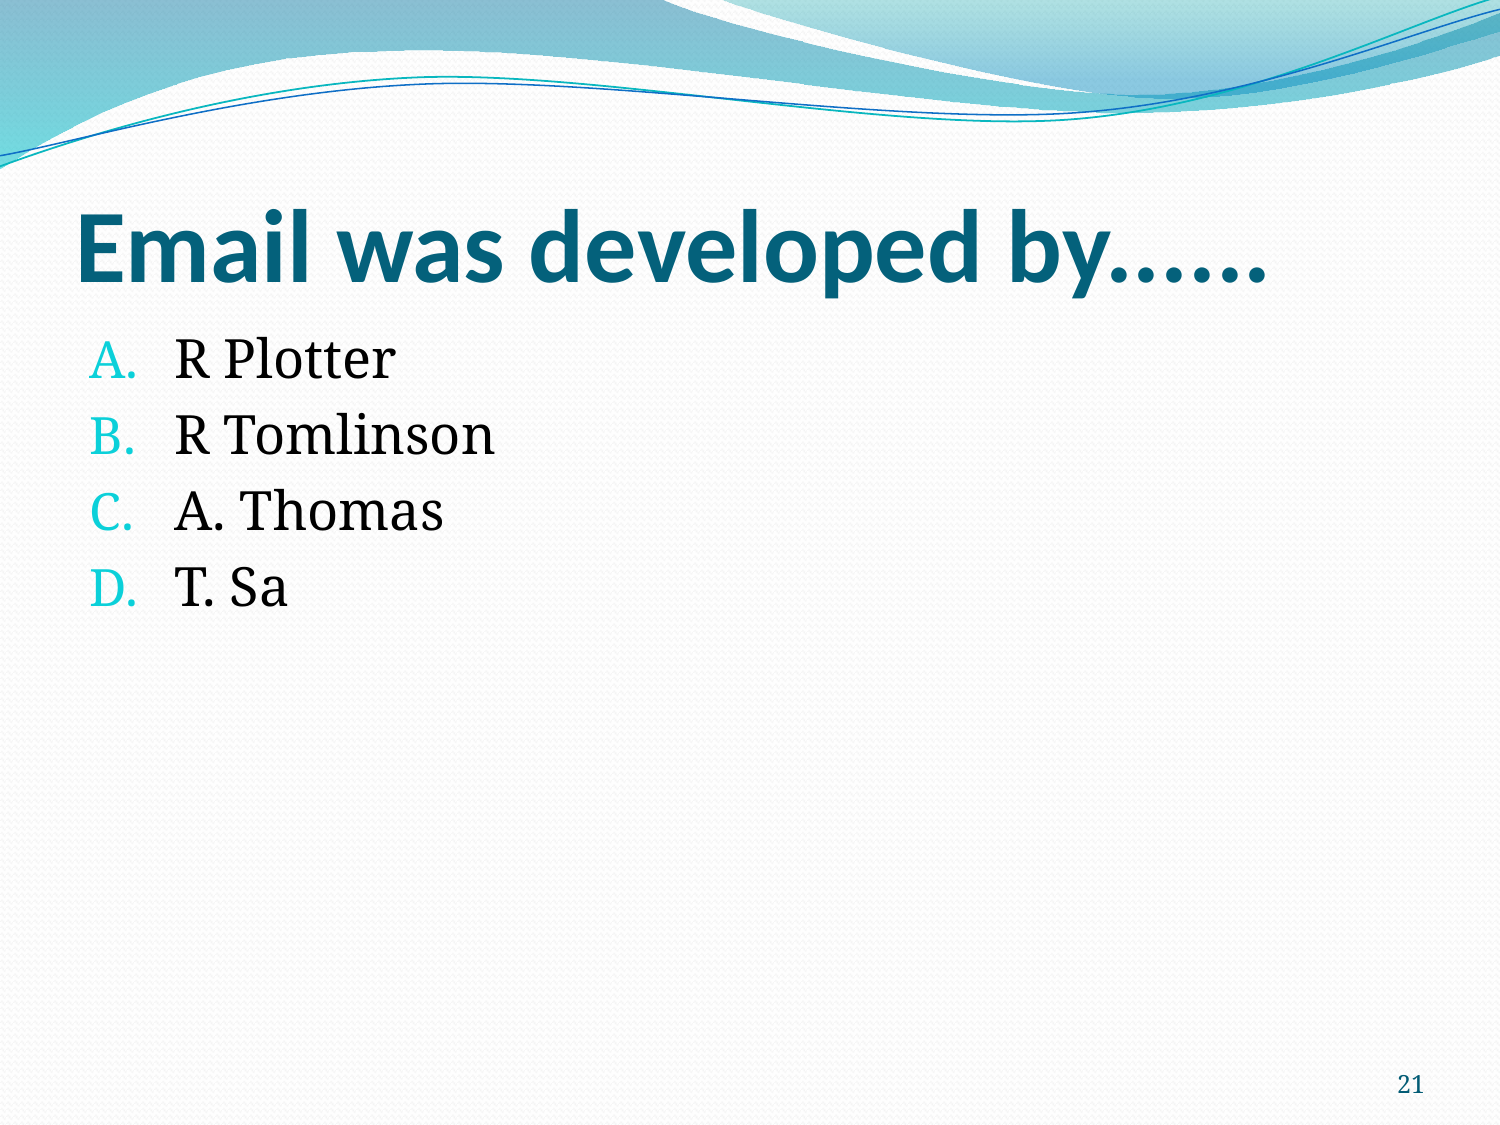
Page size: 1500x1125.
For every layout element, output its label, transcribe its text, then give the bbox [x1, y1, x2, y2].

slide_number 21 [1299, 1042, 1425, 1103]
title Email was developed by...... [75, 115, 1425, 303]
list R Plotter R Tomlinson A. Thomas T. Sa [75, 317, 1425, 1038]
